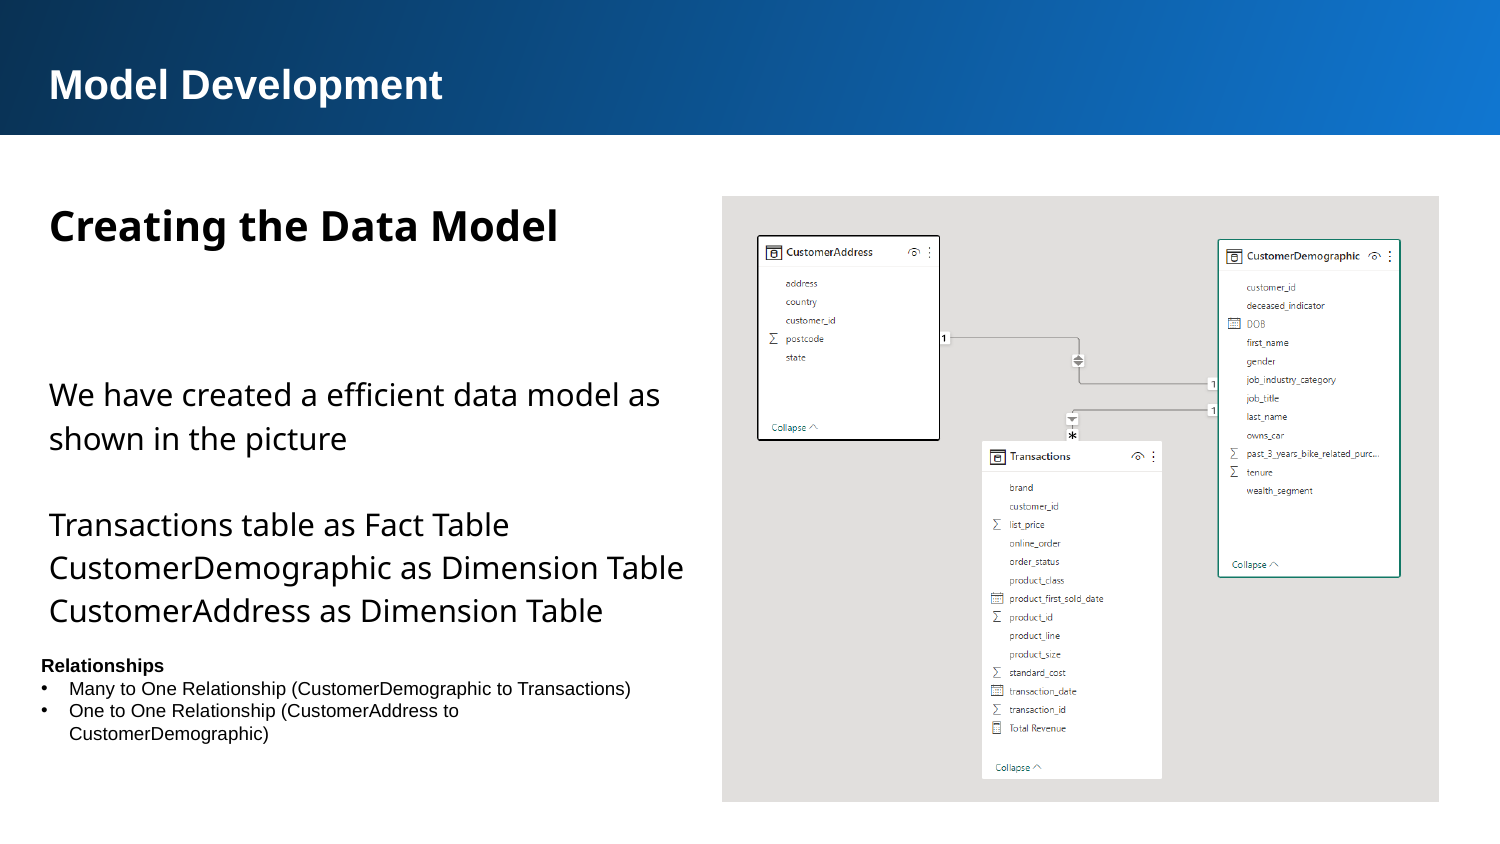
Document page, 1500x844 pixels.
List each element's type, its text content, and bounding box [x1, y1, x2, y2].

text_box We have created a efficient data model as shown in the picture Transactions table as Fact Table CustomerDemographic as Dimension Table CustomerAddress as Dimension Table [33, 355, 712, 644]
text_box Creating the Data Model [33, 177, 1439, 266]
text_box Model Development [33, 43, 1439, 124]
text_box Relationships Many to One Relationship (CustomerDemographic to Transactions) One to One Relationship (CustomerAddress to CustomerDemographic) [33, 646, 666, 752]
picture [721, 196, 1439, 802]
text_box [0, 0, 1500, 135]
